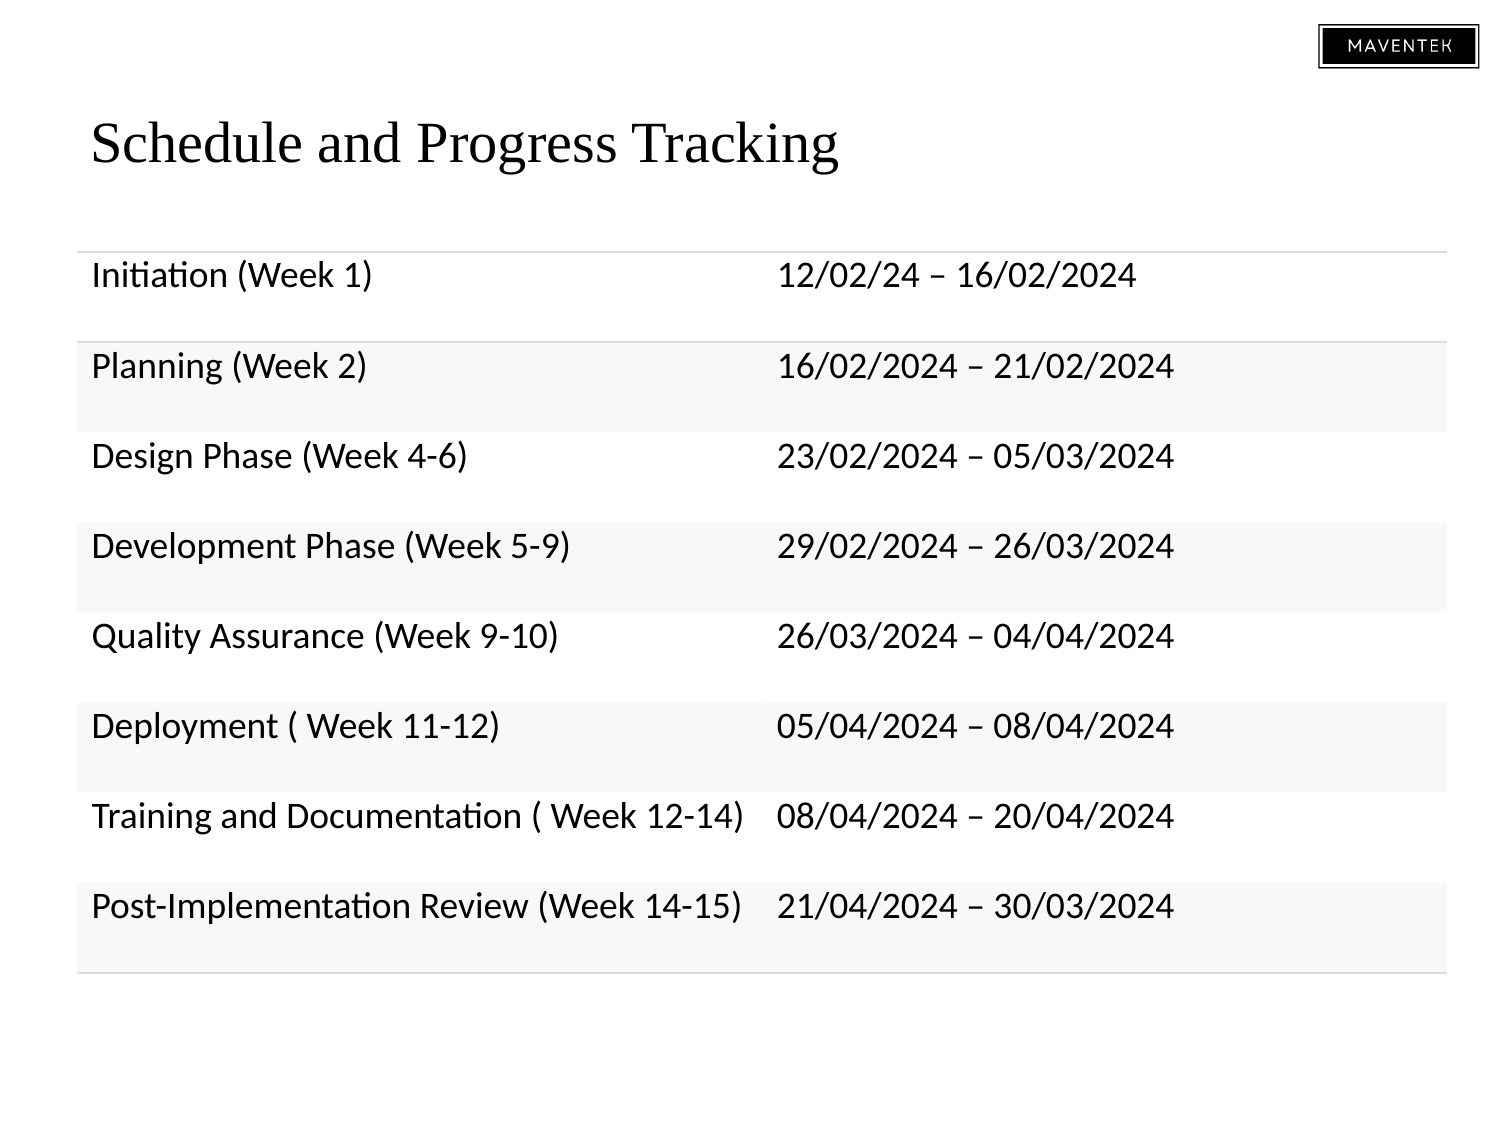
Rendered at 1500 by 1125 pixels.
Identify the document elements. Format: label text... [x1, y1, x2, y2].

table_cell 26/03/2024 – 04/04/2024 [762, 613, 1447, 703]
table_cell 29/02/2024 – 26/03/2024 [762, 522, 1447, 613]
table_cell Planning (Week 2) [77, 343, 762, 432]
table_cell Post-Implementation Review (Week 14-15) [77, 883, 762, 972]
table_header 12/02/24 – 16/02/2024 [762, 253, 1447, 341]
table_cell 08/04/2024 – 20/04/2024 [762, 793, 1447, 883]
table_cell Quality Assurance (Week 9-10) [77, 613, 762, 703]
table_header Initiation (Week 1) [77, 253, 762, 341]
table_cell 23/02/2024 – 05/03/2024 [762, 432, 1447, 522]
title Schedule and Progress Tracking [75, 45, 1425, 233]
table_cell 16/02/2024 – 21/02/2024 [762, 343, 1447, 432]
picture [1316, 20, 1480, 70]
table_cell Training and Documentation ( Week 12-14) [77, 793, 762, 883]
table_cell 21/04/2024 – 30/03/2024 [762, 883, 1447, 972]
table_cell Design Phase (Week 4-6) [77, 432, 762, 522]
table_cell 05/04/2024 – 08/04/2024 [762, 703, 1447, 793]
table_cell Deployment ( Week 11-12) [77, 703, 762, 793]
table_cell Development Phase (Week 5-9) [77, 522, 762, 613]
